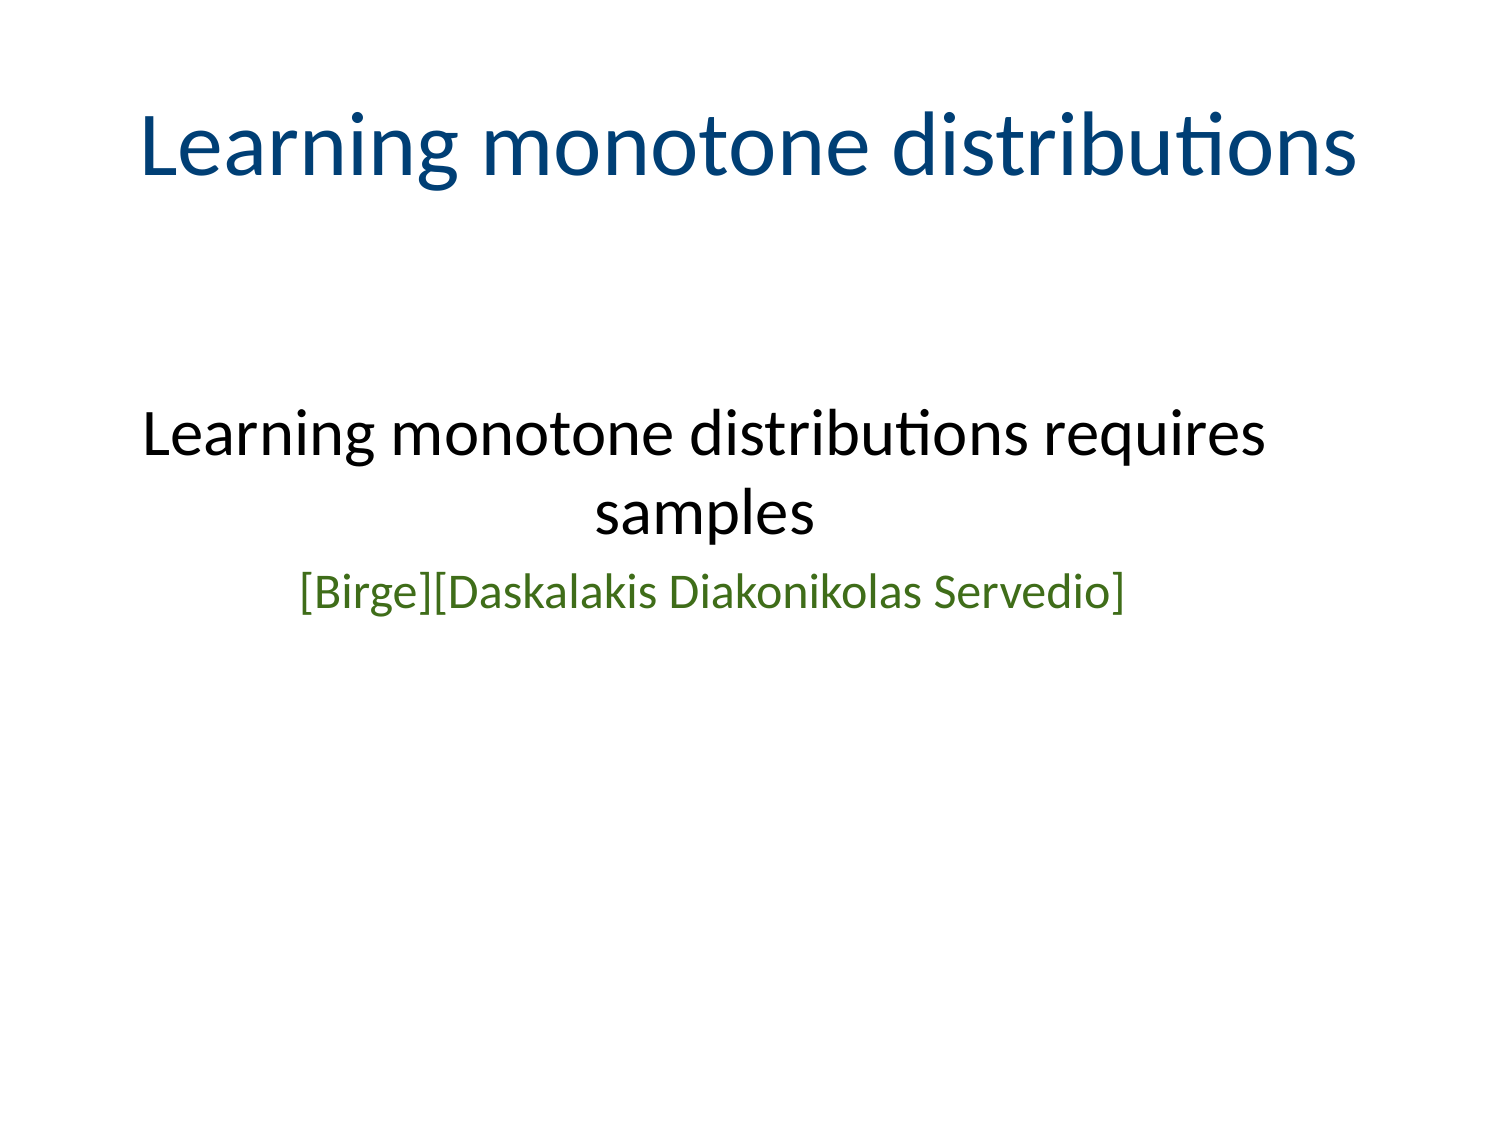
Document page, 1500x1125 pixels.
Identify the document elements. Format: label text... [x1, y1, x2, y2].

title Learning monotone distributions [75, 45, 1425, 233]
